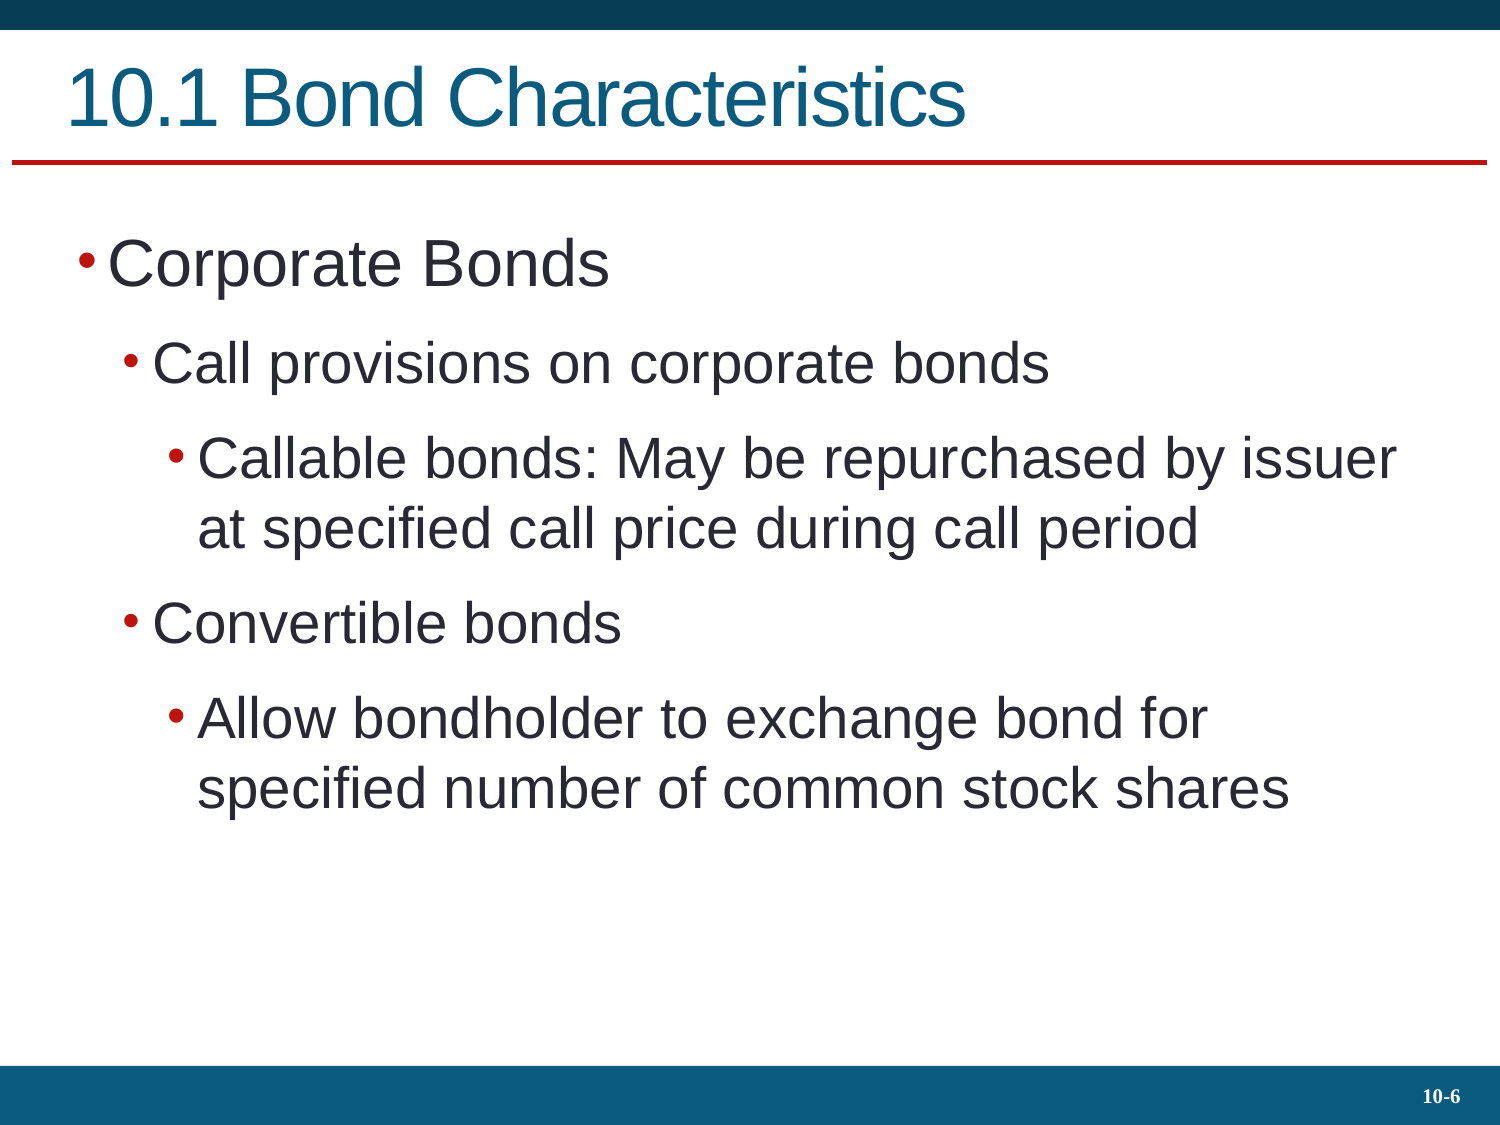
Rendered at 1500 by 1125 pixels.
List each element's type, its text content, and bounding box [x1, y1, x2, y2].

title 10.1 Bond Characteristics [50, 24, 1453, 163]
list Corporate Bonds Call provisions on corporate bonds Callable bonds: May be repurchased by issuer at specified call price during call period Convertible bonds Allow bondholder to exchange bond for specified number of common stock shares [62, 212, 1425, 988]
